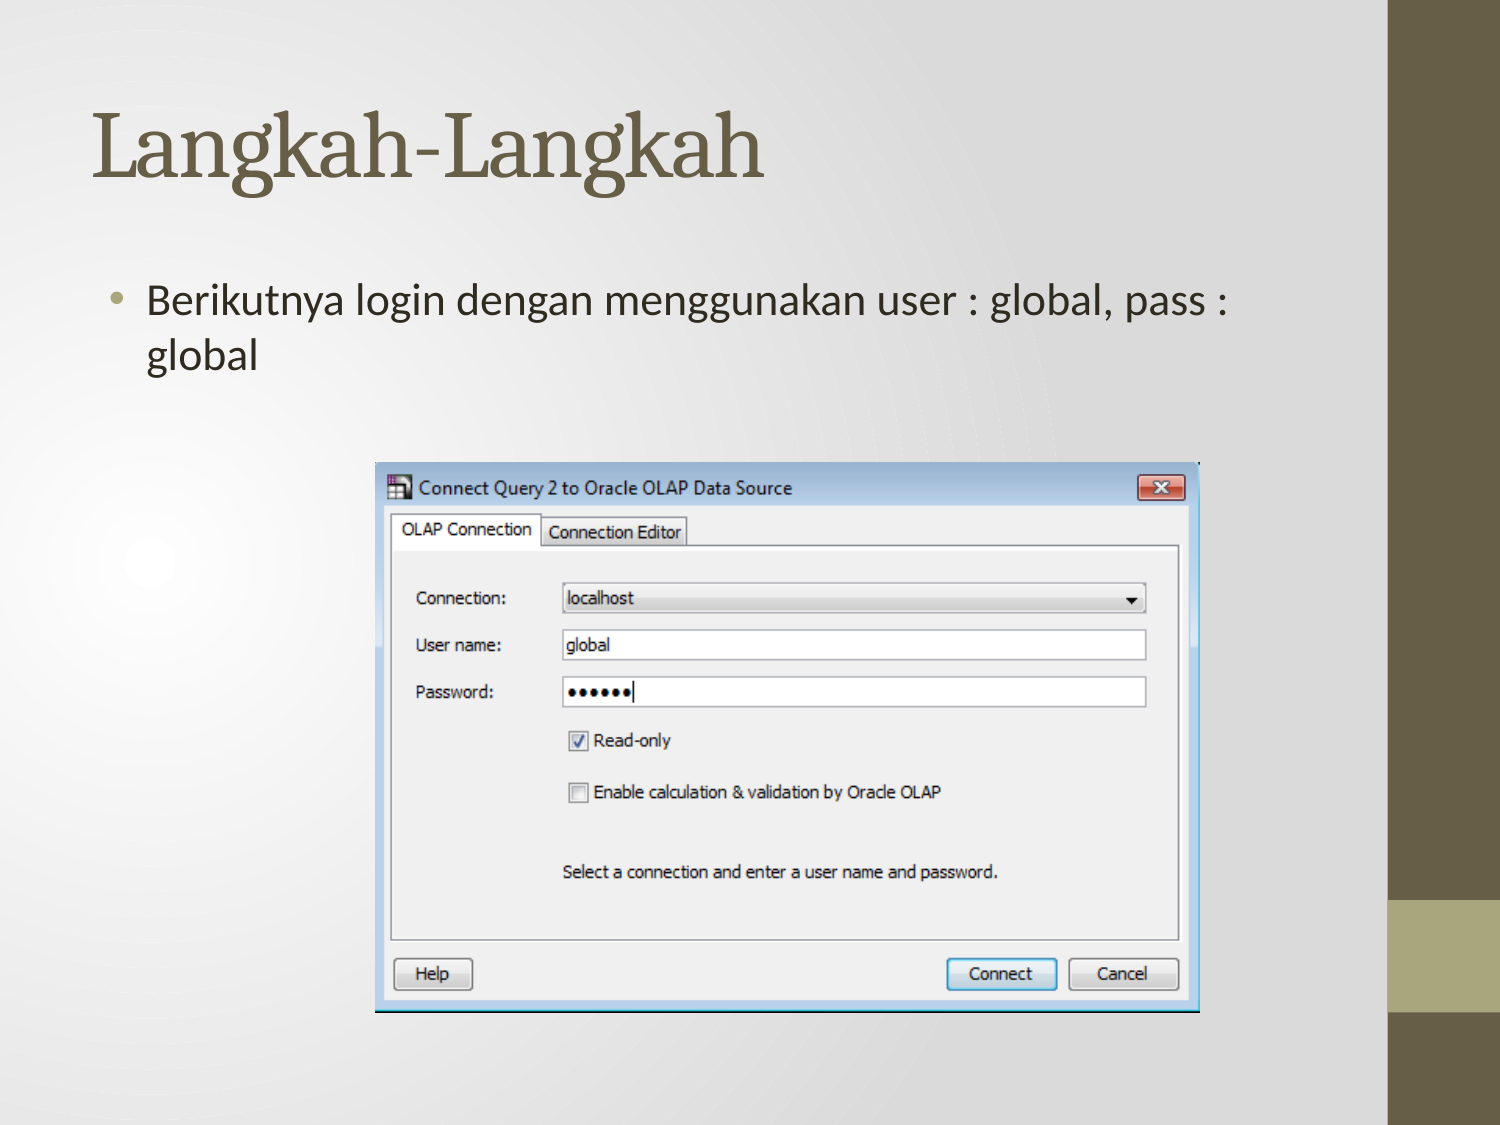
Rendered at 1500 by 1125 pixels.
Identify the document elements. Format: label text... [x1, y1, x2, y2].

title Langkah-Langkah [75, 45, 1325, 233]
picture [374, 461, 1201, 1013]
list Berikutnya login dengan menggunakan user : global, pass : global [75, 262, 1325, 1050]
